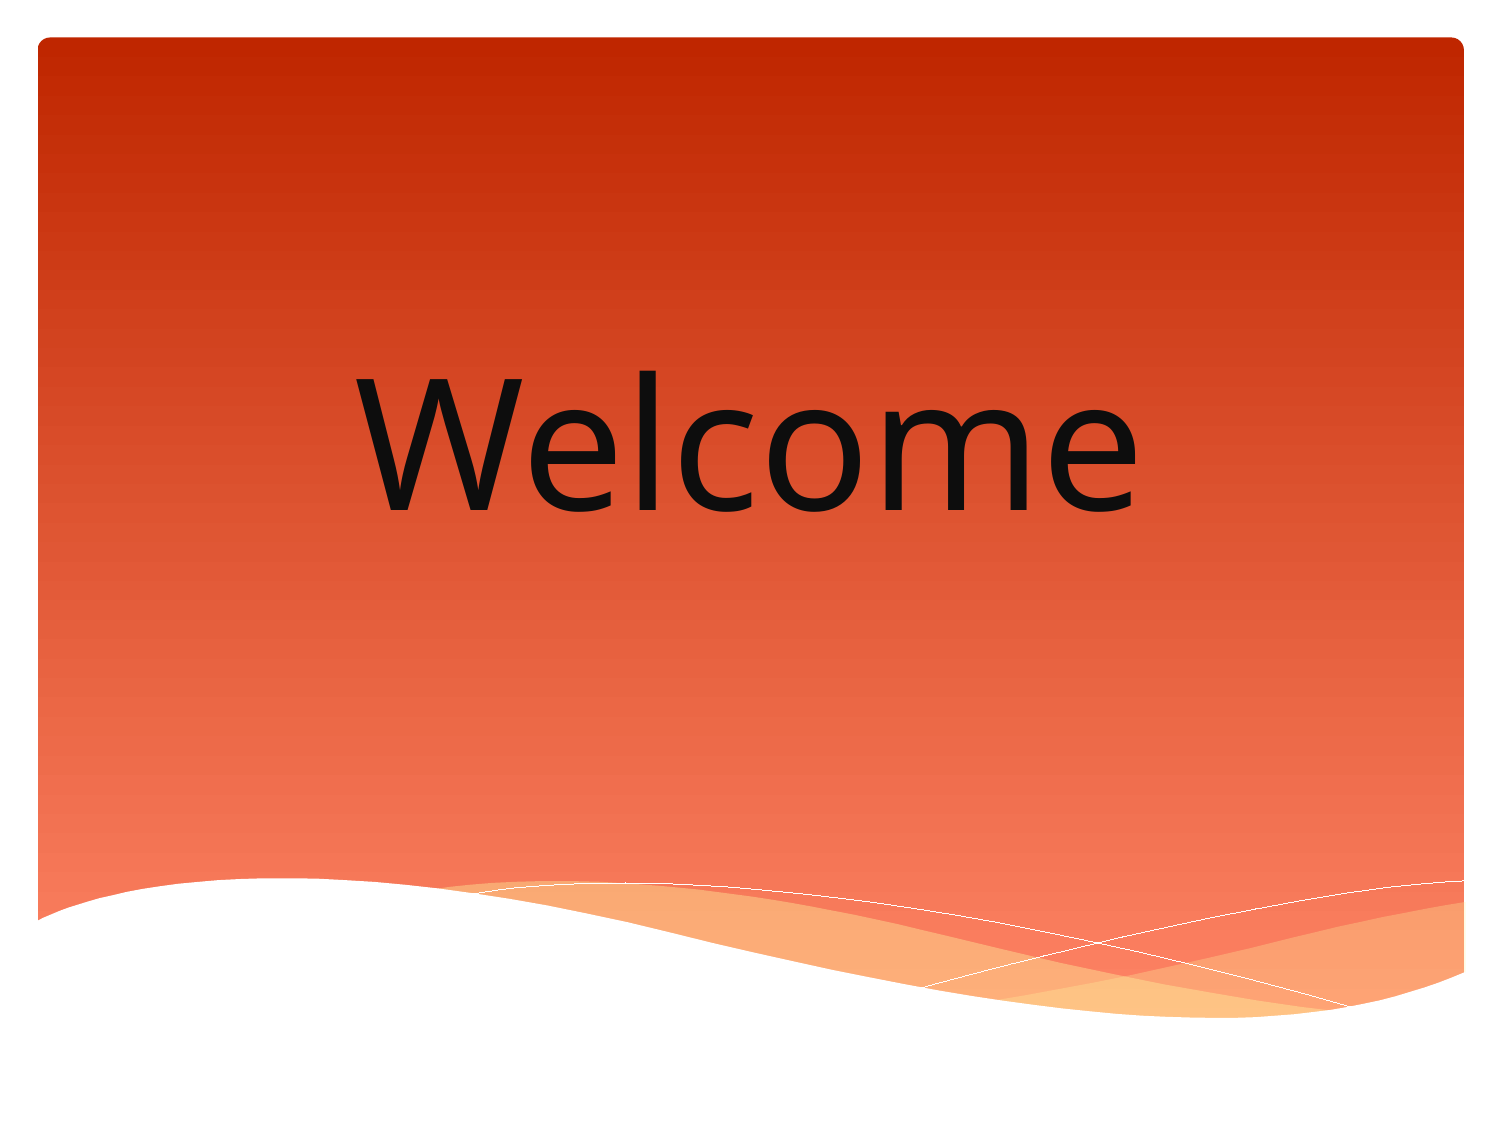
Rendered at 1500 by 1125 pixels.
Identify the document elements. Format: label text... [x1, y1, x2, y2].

title Welcome [112, 262, 1388, 555]
